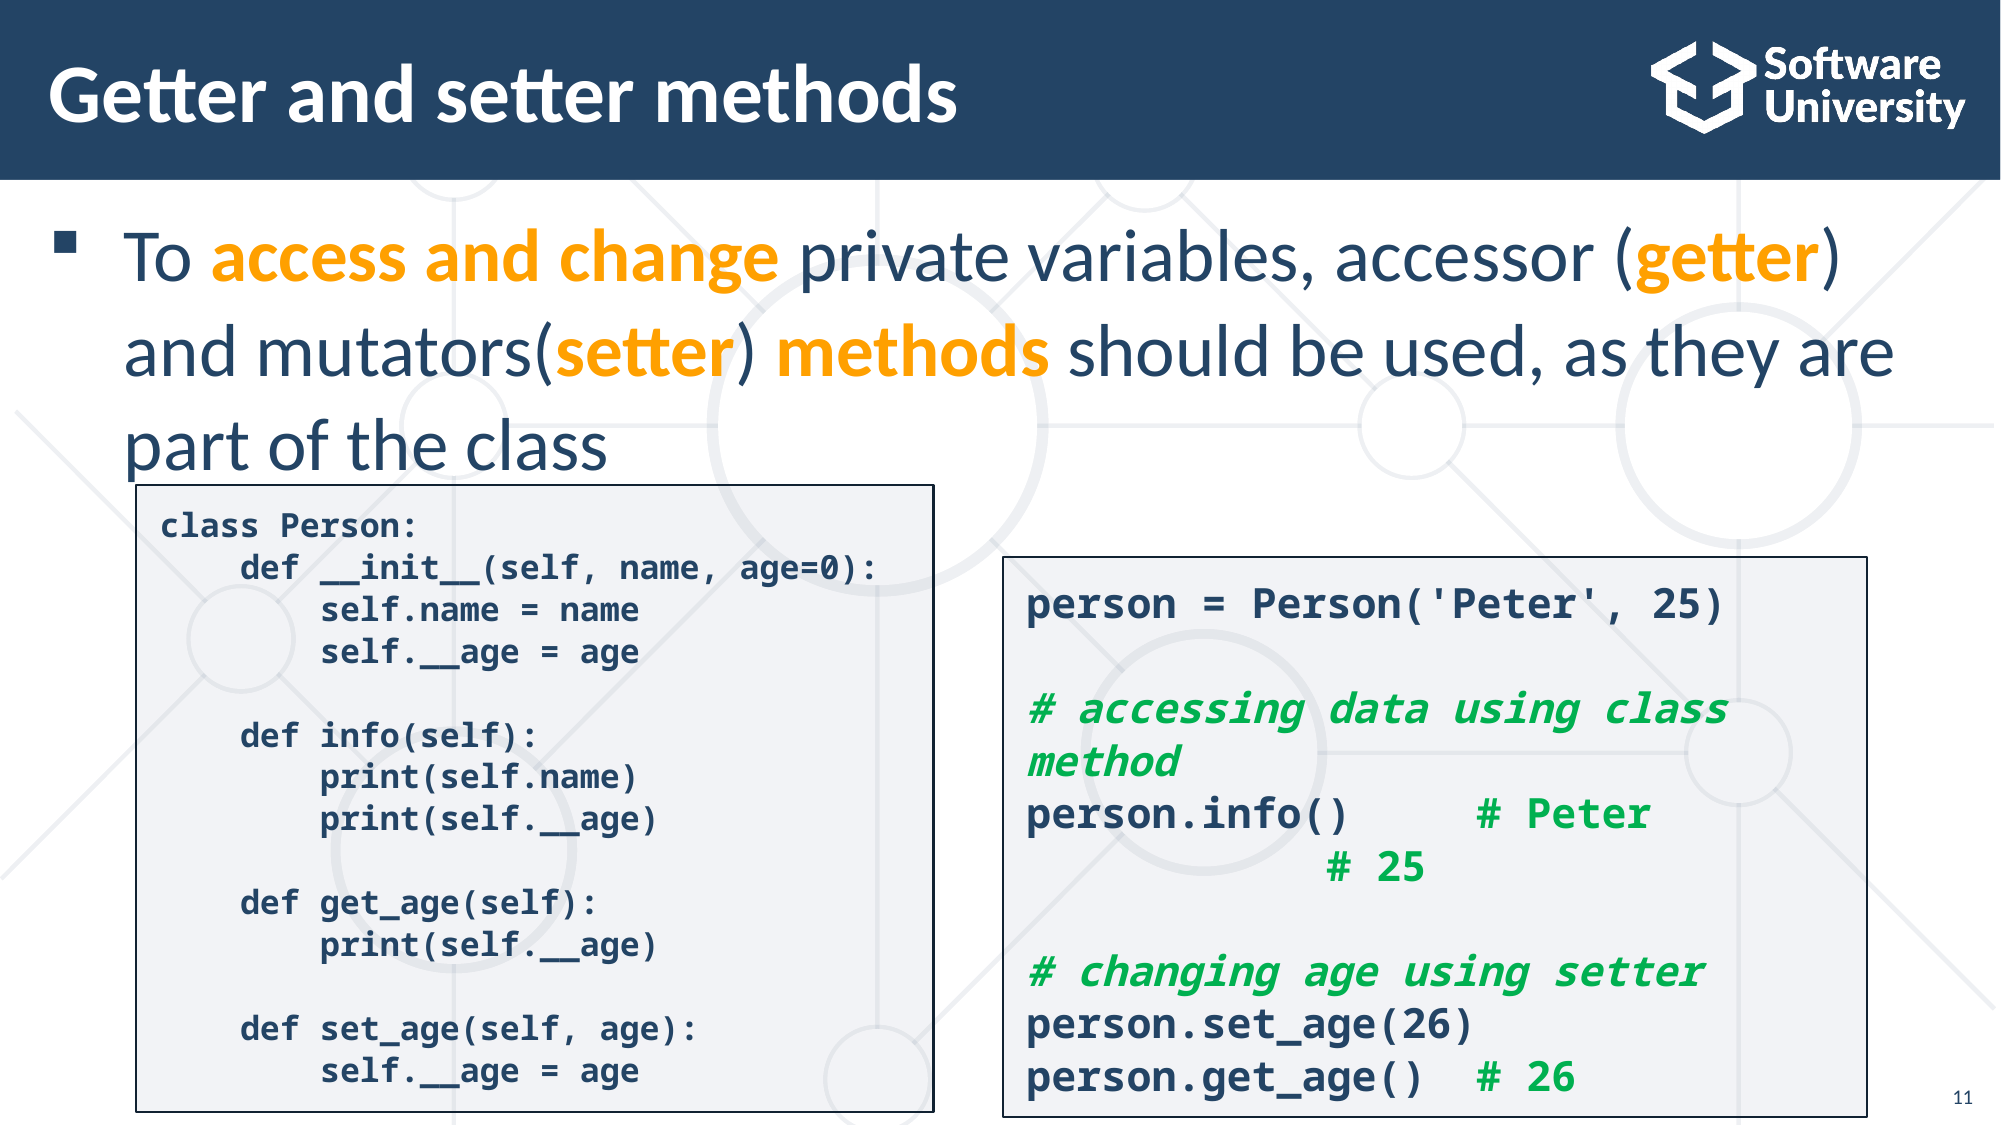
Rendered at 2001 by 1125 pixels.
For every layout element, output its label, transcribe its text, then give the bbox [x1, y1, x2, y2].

text_box person = Person('Peter', 25) # accessing data using class method person.info() # Peter # 25 # changing age using setter person.set_age(26) person.get_age() # 26 [1002, 556, 1867, 1118]
list To access and change private variables, accessor (getter) and mutators(setter) methods should be used, as they are part of the class [31, 196, 1969, 1109]
picture [1651, 41, 1966, 134]
text_box 11 [1927, 1067, 1989, 1117]
list class Person: def __init__(self, name, age=0): self.name = name self.__age = age def info(self): print(self.name) print(self.__age) def get_age(self): print(self.__age) def set_age(self, age): self.__age = age [135, 484, 935, 1113]
title Getter and setter methods [31, 16, 1625, 162]
